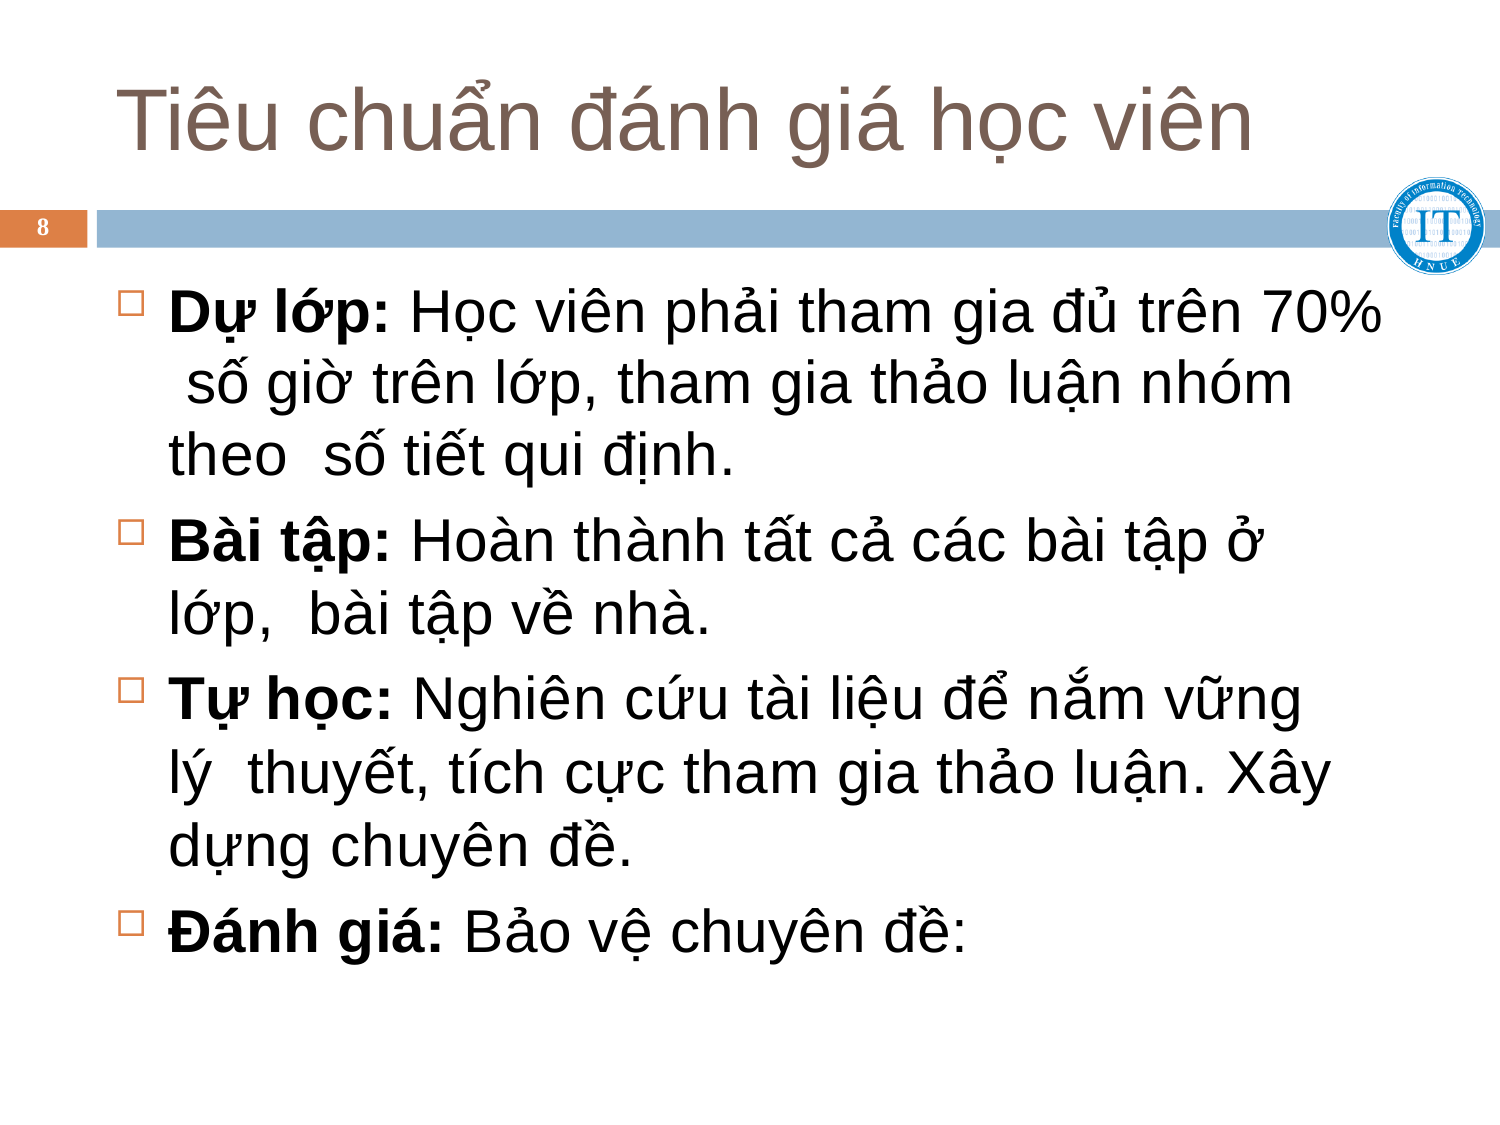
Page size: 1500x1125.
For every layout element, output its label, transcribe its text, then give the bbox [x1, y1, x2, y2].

text_box 8 [34, 208, 52, 241]
picture [1381, 169, 1486, 275]
title Tiêu chuẩn đánh giá học viên [113, 61, 1261, 252]
text_box Dự lớp: Học viên phải tham gia đủ trên 70% số giờ trên lớp, tham gia thảo luận nhóm theo số tiết qui định. Bài tập: Hoàn thành tất cả các bài tập ở lớp, bài tập về nhà. Tự học: Nghiên cứu tài liệu để nắm vững lý thuyết, tích cực tham gia thảo luận. Xây dựng chuyên đề. Đánh giá: Bảo vệ chuyên đề: [113, 266, 1395, 965]
